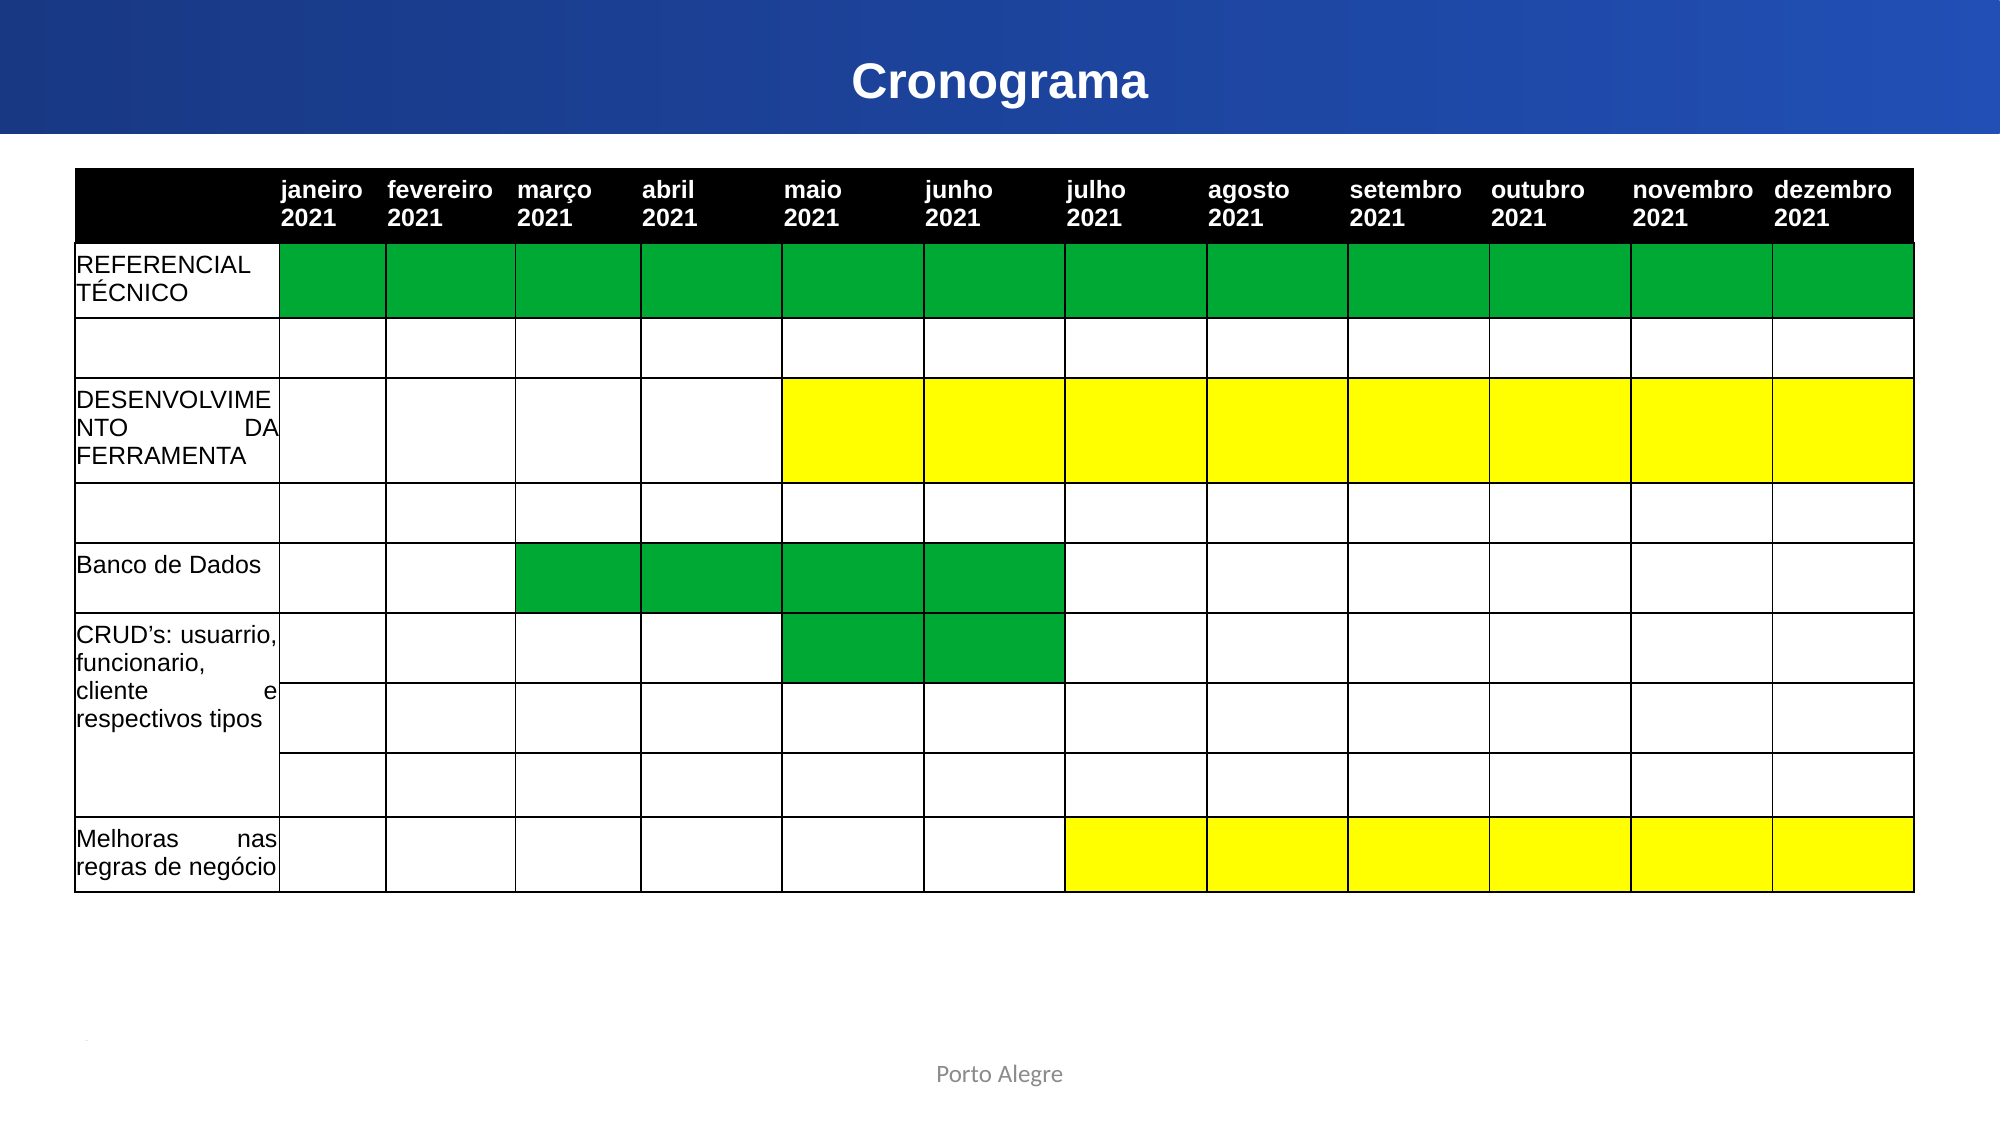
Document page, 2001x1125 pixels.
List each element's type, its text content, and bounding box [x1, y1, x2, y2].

table_cell [1208, 818, 1347, 891]
table_cell [1349, 754, 1489, 816]
table_cell [1632, 484, 1772, 542]
table_cell [516, 754, 640, 816]
table_cell [387, 818, 515, 891]
table_header dezembro 2021 [1773, 168, 1914, 242]
table_cell Melhoras nas regras de negócio [76, 818, 279, 891]
table_cell [516, 379, 640, 482]
table_cell [387, 244, 515, 317]
table_cell [516, 319, 640, 377]
table_header setembro 2021 [1348, 168, 1490, 242]
table_cell [516, 544, 640, 612]
table_cell [1349, 484, 1489, 542]
table_cell [783, 244, 923, 317]
table_cell [1632, 544, 1772, 612]
table_cell [1208, 319, 1347, 377]
table_cell [516, 818, 640, 891]
table_cell Banco de Dados [76, 544, 279, 612]
table_cell [1490, 244, 1630, 317]
table_cell [1066, 544, 1206, 612]
table_cell [1066, 684, 1206, 752]
table_cell [1208, 614, 1347, 682]
table_cell [280, 754, 385, 816]
table_cell [642, 544, 781, 612]
table_cell [1773, 244, 1913, 317]
table_cell [1773, 684, 1913, 752]
text_box Cronograma [836, 11, 1163, 117]
table_cell [1773, 379, 1913, 482]
table_cell [783, 818, 923, 891]
table_cell [1208, 754, 1347, 816]
table_cell [1490, 818, 1630, 891]
table_cell [783, 379, 923, 482]
table_cell [1066, 614, 1206, 682]
table_cell [1490, 544, 1630, 612]
table_cell [280, 379, 385, 482]
table_cell [1490, 684, 1630, 752]
table_header janeiro 2021 [279, 168, 386, 242]
table_cell [387, 544, 515, 612]
table_cell [1773, 614, 1913, 682]
table_cell [783, 484, 923, 542]
table_cell [925, 484, 1064, 542]
table_cell [1490, 484, 1630, 542]
table_cell [1773, 818, 1913, 891]
table_header [75, 168, 279, 242]
table_cell [1632, 818, 1772, 891]
table_cell [925, 684, 1064, 752]
table_header maio 2021 [782, 168, 924, 242]
table_cell [642, 319, 781, 377]
table_cell [1208, 484, 1347, 542]
table_cell [1349, 614, 1489, 682]
table_cell [925, 818, 1064, 891]
table_header outubro 2021 [1490, 168, 1631, 242]
table_cell [1349, 684, 1489, 752]
table_cell [387, 684, 515, 752]
table_cell [1349, 244, 1489, 317]
table_cell [1208, 244, 1347, 317]
table_cell [387, 754, 515, 816]
table_cell [1208, 544, 1347, 612]
table_cell [1490, 754, 1630, 816]
table_cell [925, 244, 1064, 317]
table_cell [1490, 319, 1630, 377]
table_cell [1632, 319, 1772, 377]
table_cell [925, 379, 1064, 482]
table_cell [280, 484, 385, 542]
table_cell [1349, 818, 1489, 891]
table_cell [642, 754, 781, 816]
table_cell [1349, 544, 1489, 612]
table_cell CRUD’s: usuarrio, funcionario, cliente e respectivos tipos [76, 614, 279, 816]
table_header abril 2021 [641, 168, 782, 242]
table_cell [516, 484, 640, 542]
table_cell [783, 684, 923, 752]
table_cell [1773, 754, 1913, 816]
table_cell [387, 484, 515, 542]
table_cell [1349, 379, 1489, 482]
table_cell [387, 614, 515, 682]
table_header junho 2021 [924, 168, 1065, 242]
table_cell [925, 319, 1064, 377]
table_cell [516, 614, 640, 682]
table_cell [642, 244, 781, 317]
table_cell [280, 544, 385, 612]
table_cell REFERENCIAL TÉCNICO [76, 244, 279, 317]
table_cell [280, 818, 385, 891]
table_cell [925, 754, 1064, 816]
table_cell [280, 244, 385, 317]
table_cell [1066, 379, 1206, 482]
table_cell [642, 614, 781, 682]
table_cell [1490, 379, 1630, 482]
table_cell [516, 684, 640, 752]
table_header agosto 2021 [1207, 168, 1348, 242]
table_cell [387, 319, 515, 377]
table_cell [280, 684, 385, 752]
table_cell [1632, 614, 1772, 682]
table_cell [1773, 484, 1913, 542]
table_cell [642, 684, 781, 752]
table_cell [925, 614, 1064, 682]
table_cell DESENVOLVIMENTO DA FERRAMENTA [76, 379, 279, 482]
table_cell [783, 754, 923, 816]
table_cell [387, 379, 515, 482]
table_header julho 2021 [1065, 168, 1207, 242]
table_cell [1773, 544, 1913, 612]
table_header março 2021 [516, 168, 641, 242]
table_cell [1490, 614, 1630, 682]
table_cell [280, 319, 385, 377]
table_cell [1632, 754, 1772, 816]
table_cell [1349, 319, 1489, 377]
table_cell [642, 379, 781, 482]
table_cell [783, 544, 923, 612]
text_box Porto Alegre [662, 1042, 1338, 1103]
table_cell [76, 319, 279, 377]
table_cell [642, 818, 781, 891]
text_box [0, 0, 2000, 134]
table_header fevereiro 2021 [386, 168, 516, 242]
table_cell [1208, 684, 1347, 752]
table_header novembro 2021 [1631, 168, 1773, 242]
table_cell [783, 319, 923, 377]
table_cell [1632, 684, 1772, 752]
table_cell [1208, 379, 1347, 482]
table_cell [1632, 379, 1772, 482]
table_cell [1066, 754, 1206, 816]
table_cell [1066, 319, 1206, 377]
table_cell [1066, 244, 1206, 317]
table_cell [1066, 818, 1206, 891]
table_cell [280, 614, 385, 682]
table_cell [1773, 319, 1913, 377]
table_cell [783, 614, 923, 682]
table_cell [1632, 244, 1772, 317]
table_cell [516, 244, 640, 317]
table_cell [76, 484, 279, 542]
table_cell [642, 484, 781, 542]
table_cell [925, 544, 1064, 612]
table_cell [1066, 484, 1206, 542]
